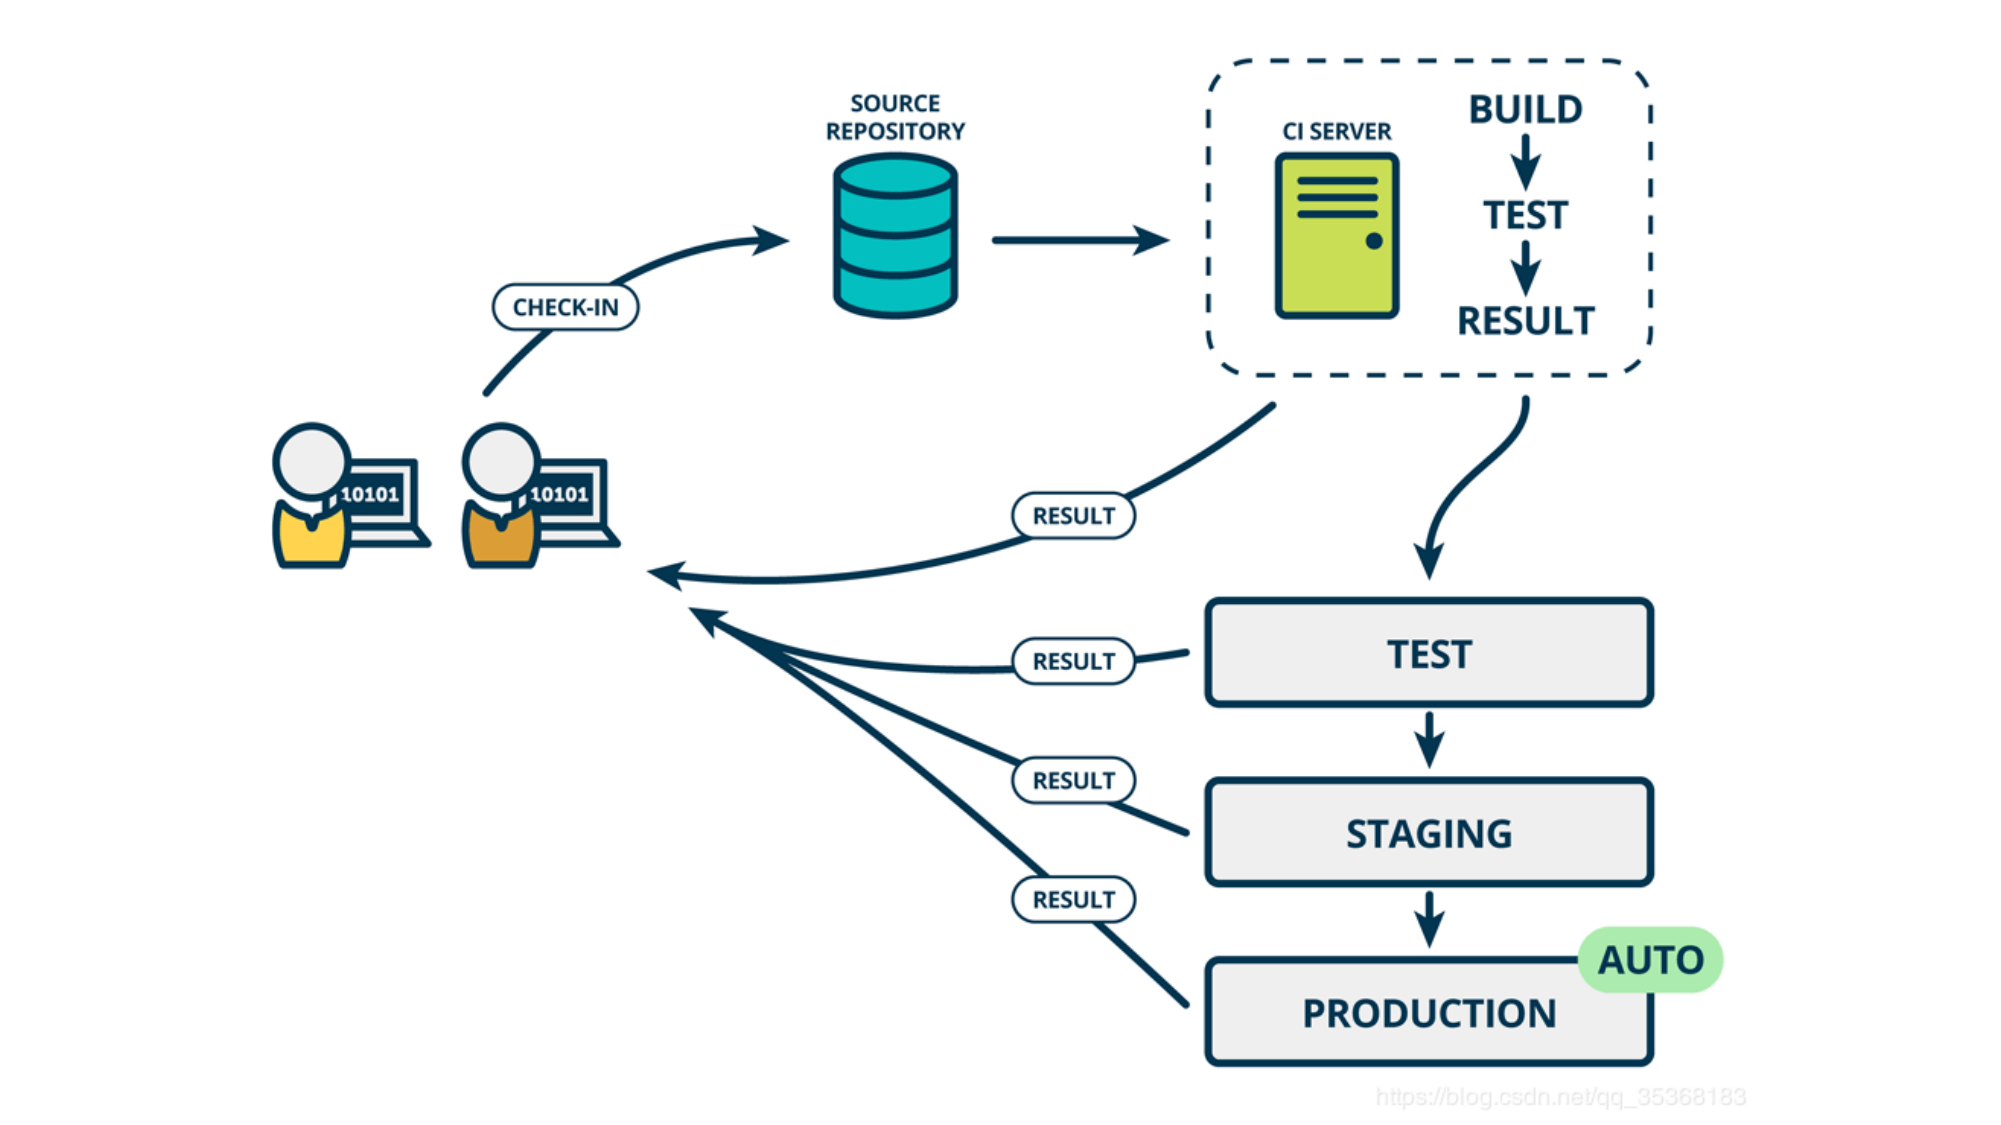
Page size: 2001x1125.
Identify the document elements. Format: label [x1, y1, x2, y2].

list [239, 0, 1761, 1125]
